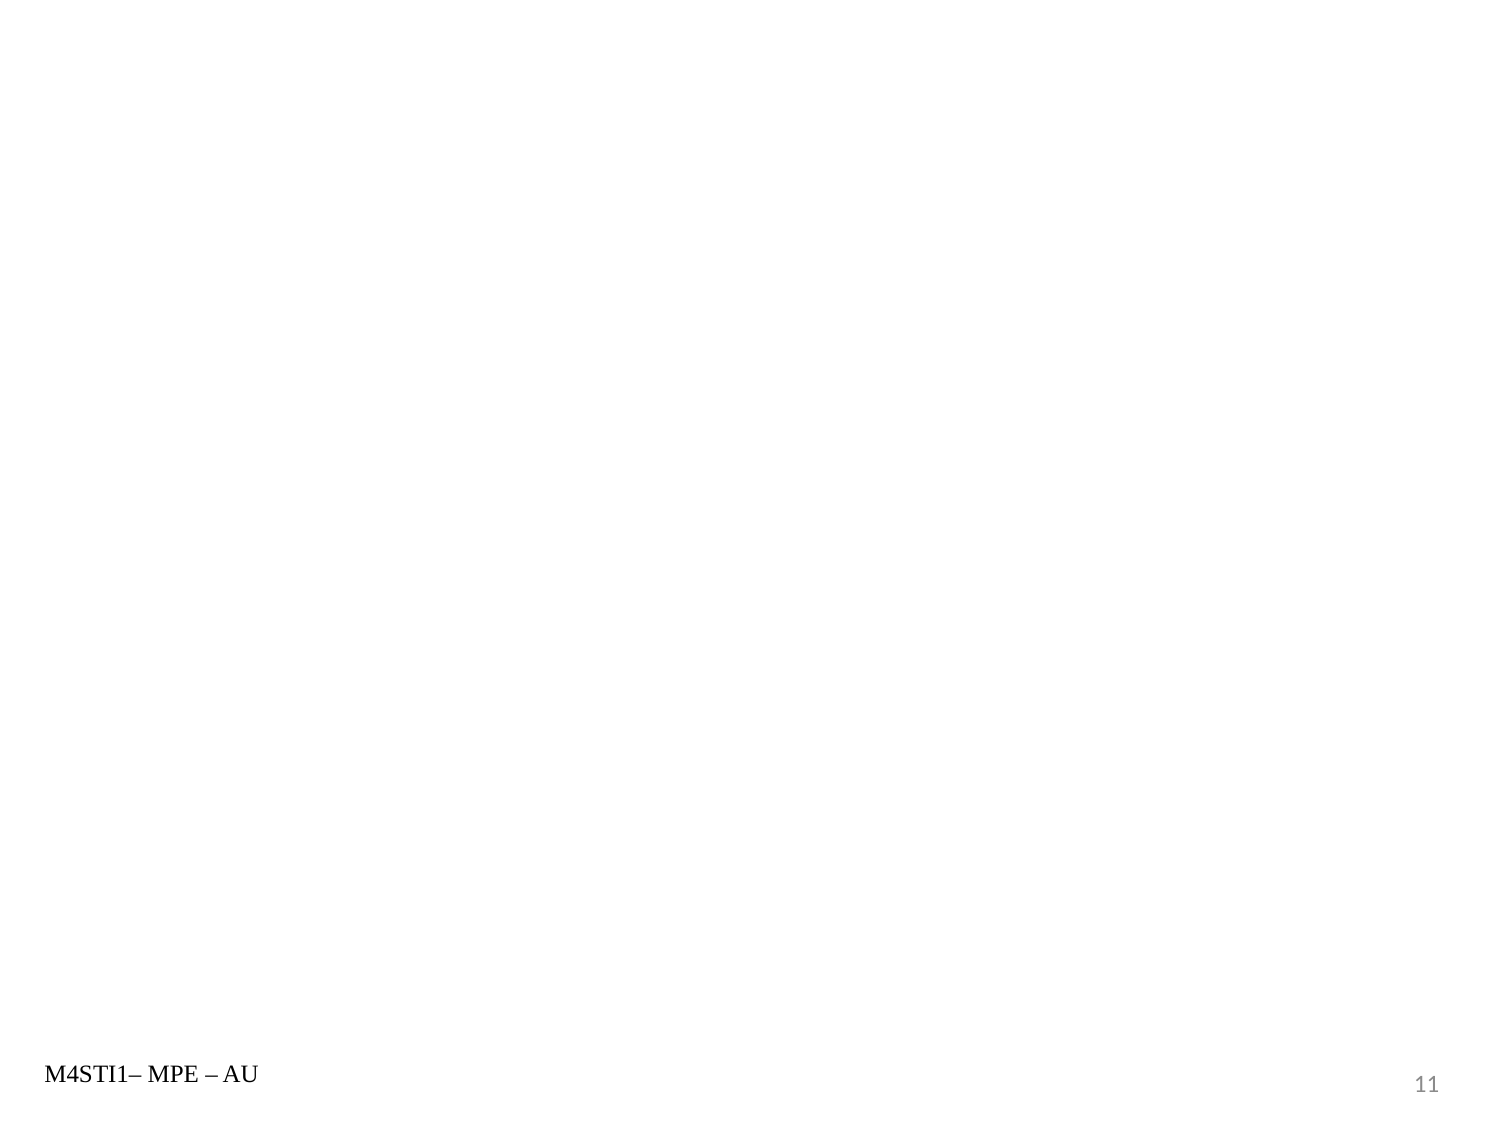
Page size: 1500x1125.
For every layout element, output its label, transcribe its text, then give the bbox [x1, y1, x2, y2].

slide_number 11 [1104, 1058, 1455, 1107]
slide_number M4STI1– MPE – AU [29, 1042, 380, 1103]
